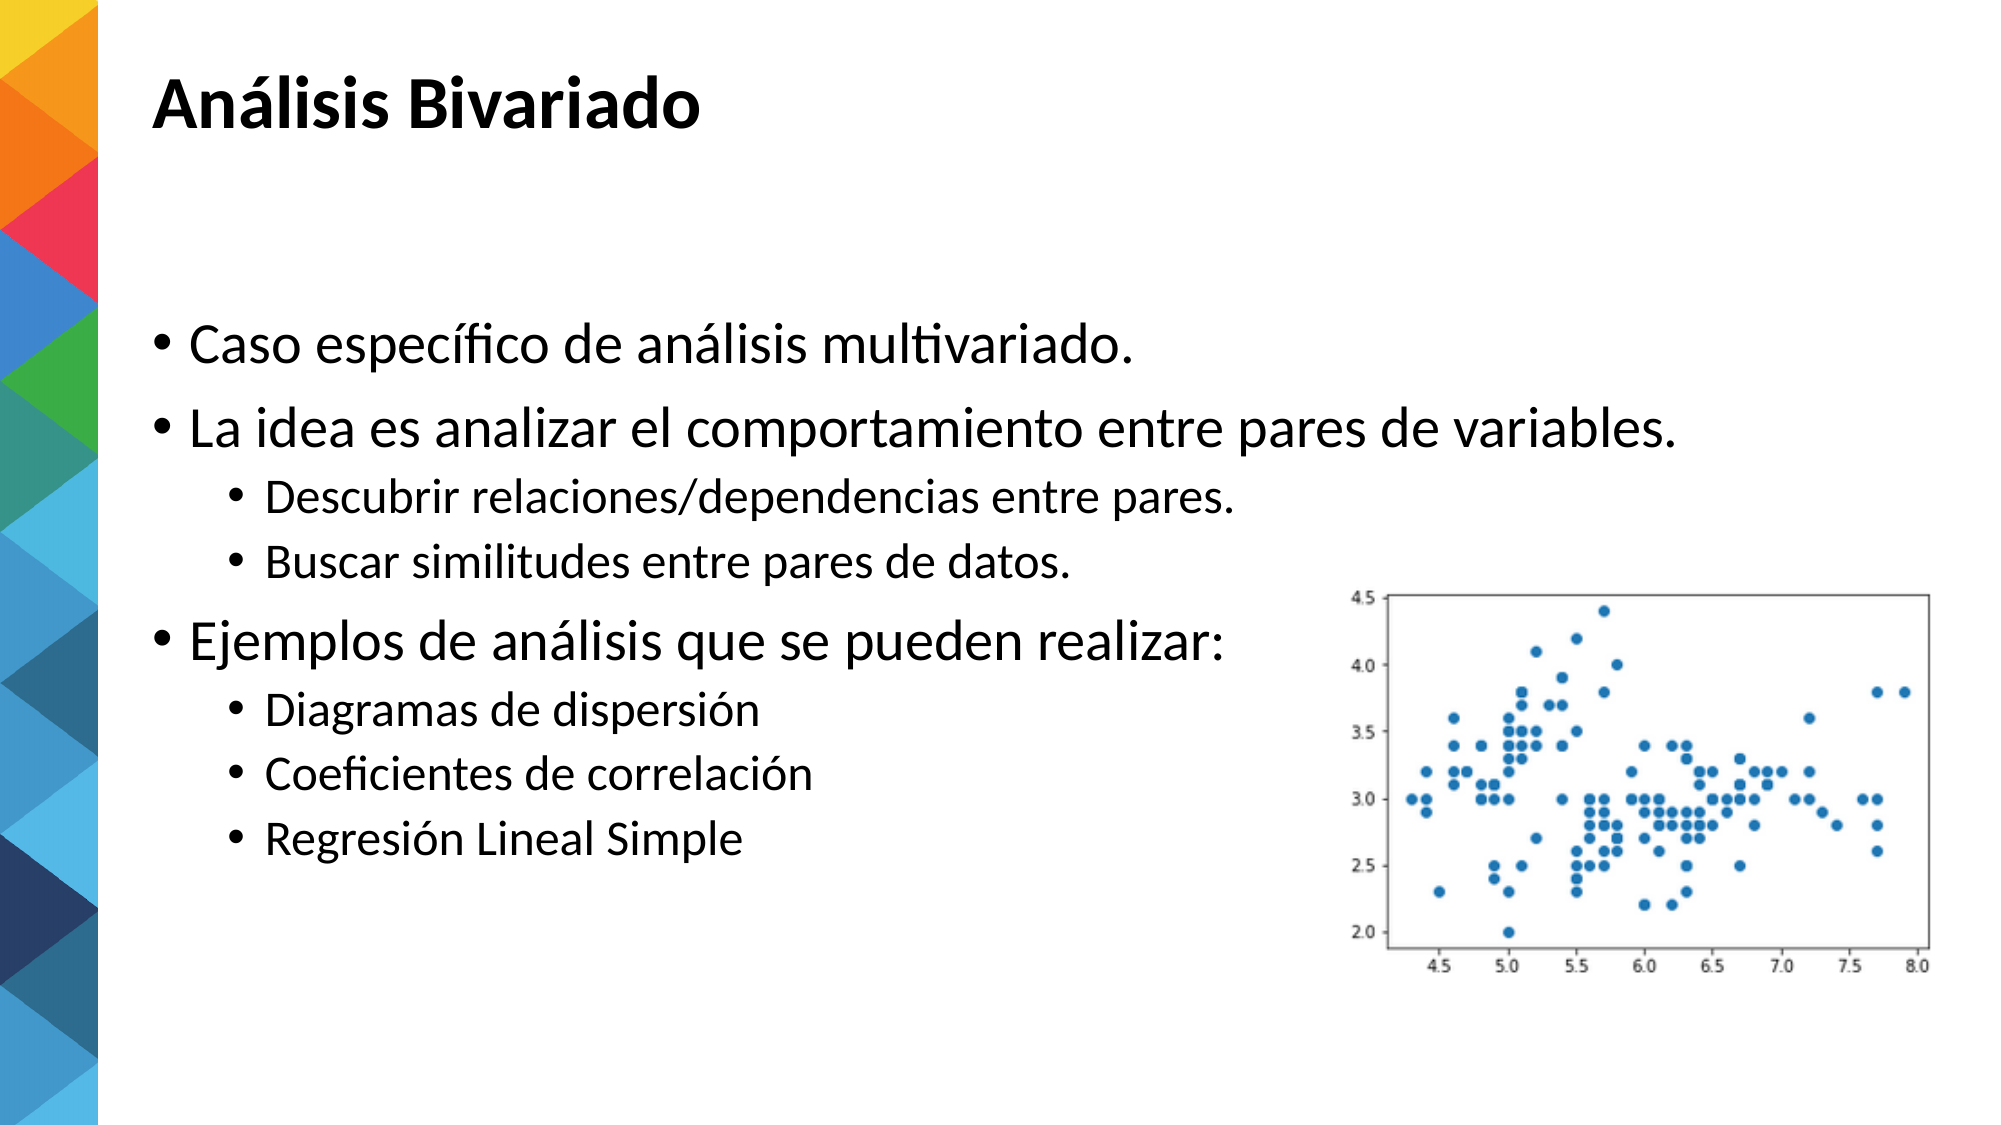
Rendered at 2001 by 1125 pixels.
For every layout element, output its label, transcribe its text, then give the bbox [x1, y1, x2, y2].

title Análisis Bivariado [137, 56, 1863, 159]
picture [1346, 582, 1944, 990]
picture [0, 0, 98, 1125]
list Caso específico de análisis multivariado. La idea es analizar el comportamiento entre pares de variables. Descubrir relaciones/dependencias entre pares. Buscar similitudes entre pares de datos. Ejemplos de análisis que se pueden realizar: Diagramas de dispersión Coeficientes de correlación Regresión Lineal Simple [137, 305, 1863, 1020]
